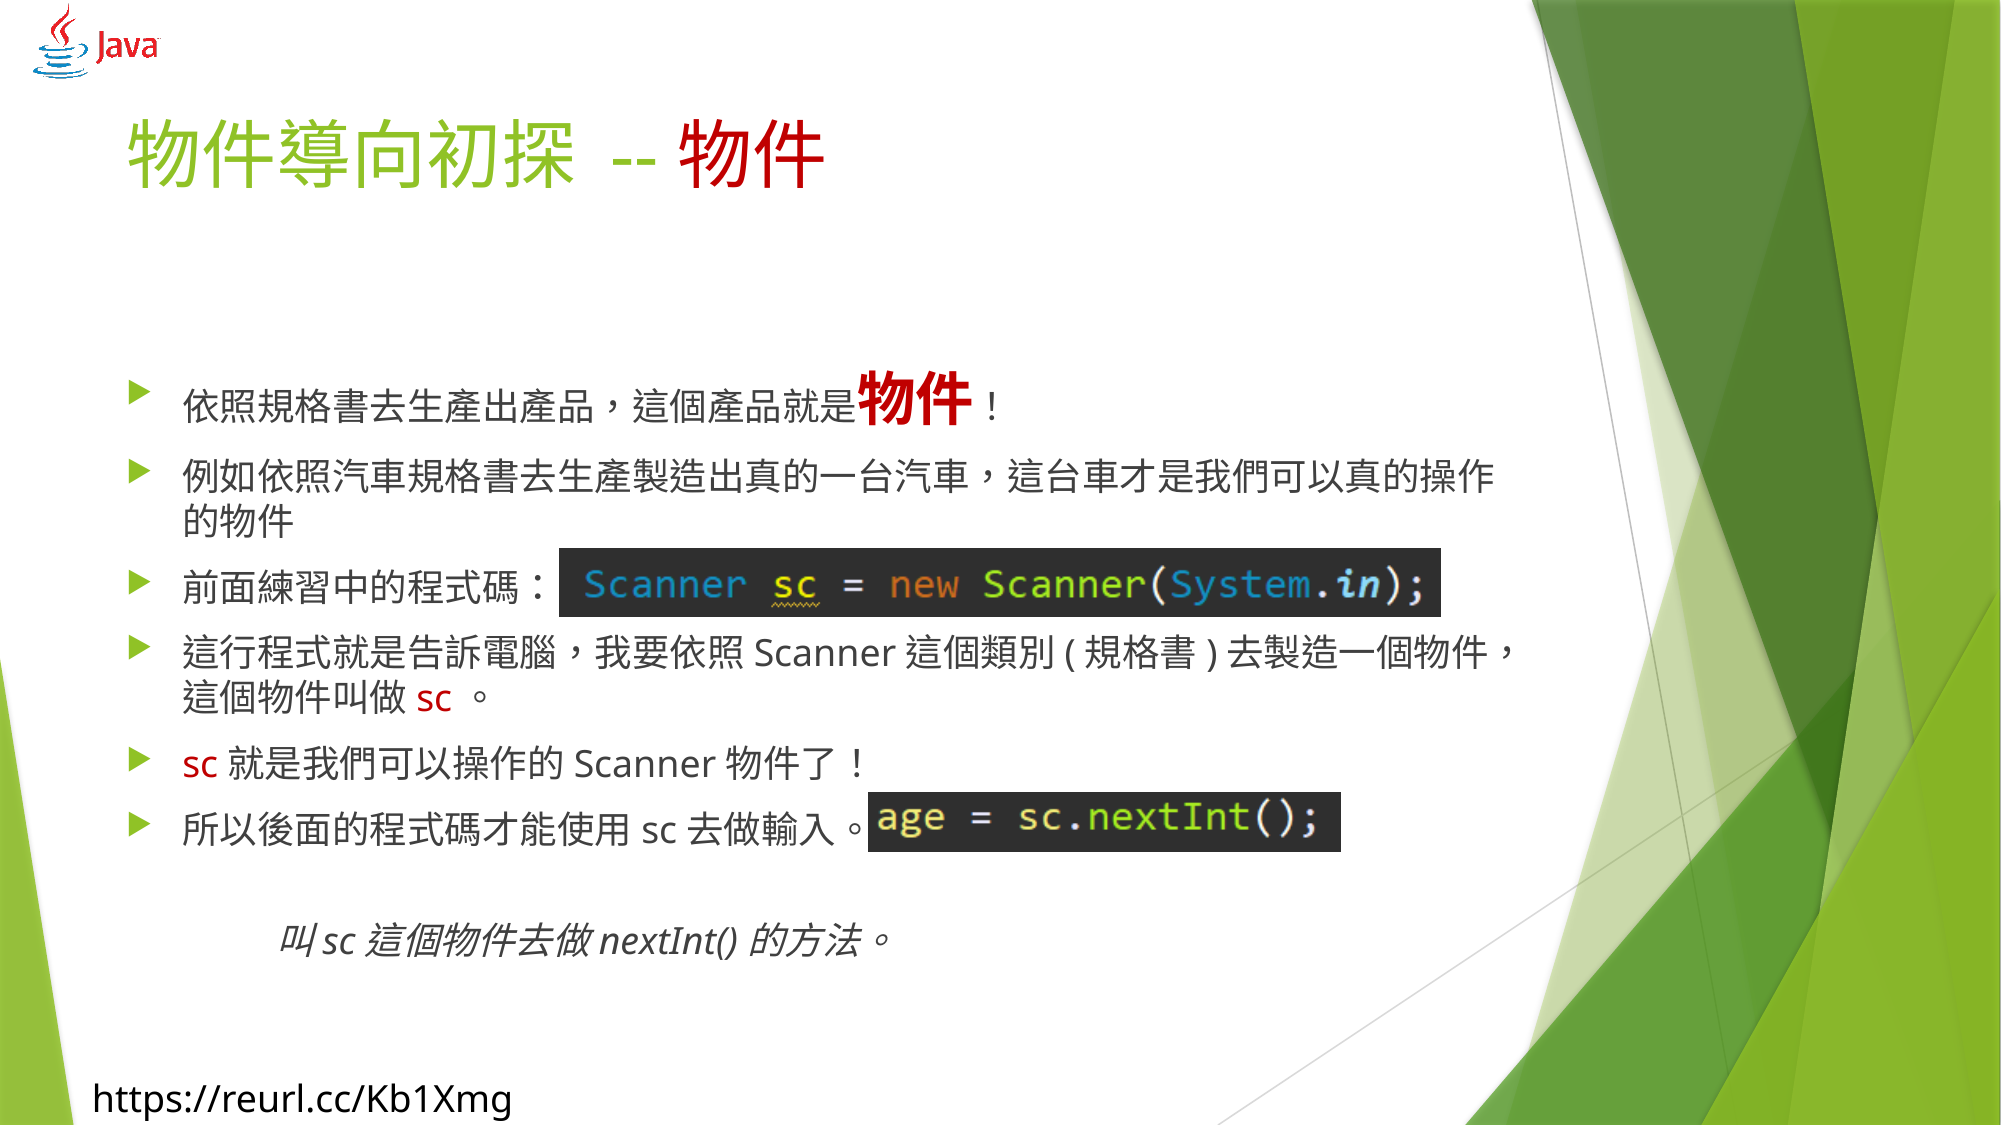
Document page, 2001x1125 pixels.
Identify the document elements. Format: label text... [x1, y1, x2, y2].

picture [27, 1, 165, 79]
list 依照規格書去生產出產品，這個產品就是物件！ 例如依照汽車規格書去生產製造出真的一台汽車，這台車才是我們可以真的操作的物件 前面練習中的程式碼： 這行程式就是告訴電腦，我要依照Scanner這個類別(規格書)去製造一個物件，這個物件叫做sc。 sc就是我們可以操作的Scanner物件了！ 所以後面的程式碼才能使用sc去做輸入。 叫sc這個物件去做nextInt()的方法。 [111, 354, 1522, 992]
picture [558, 548, 1442, 617]
title 物件導向初探 --物件 [111, 99, 1522, 317]
picture [867, 791, 1341, 853]
